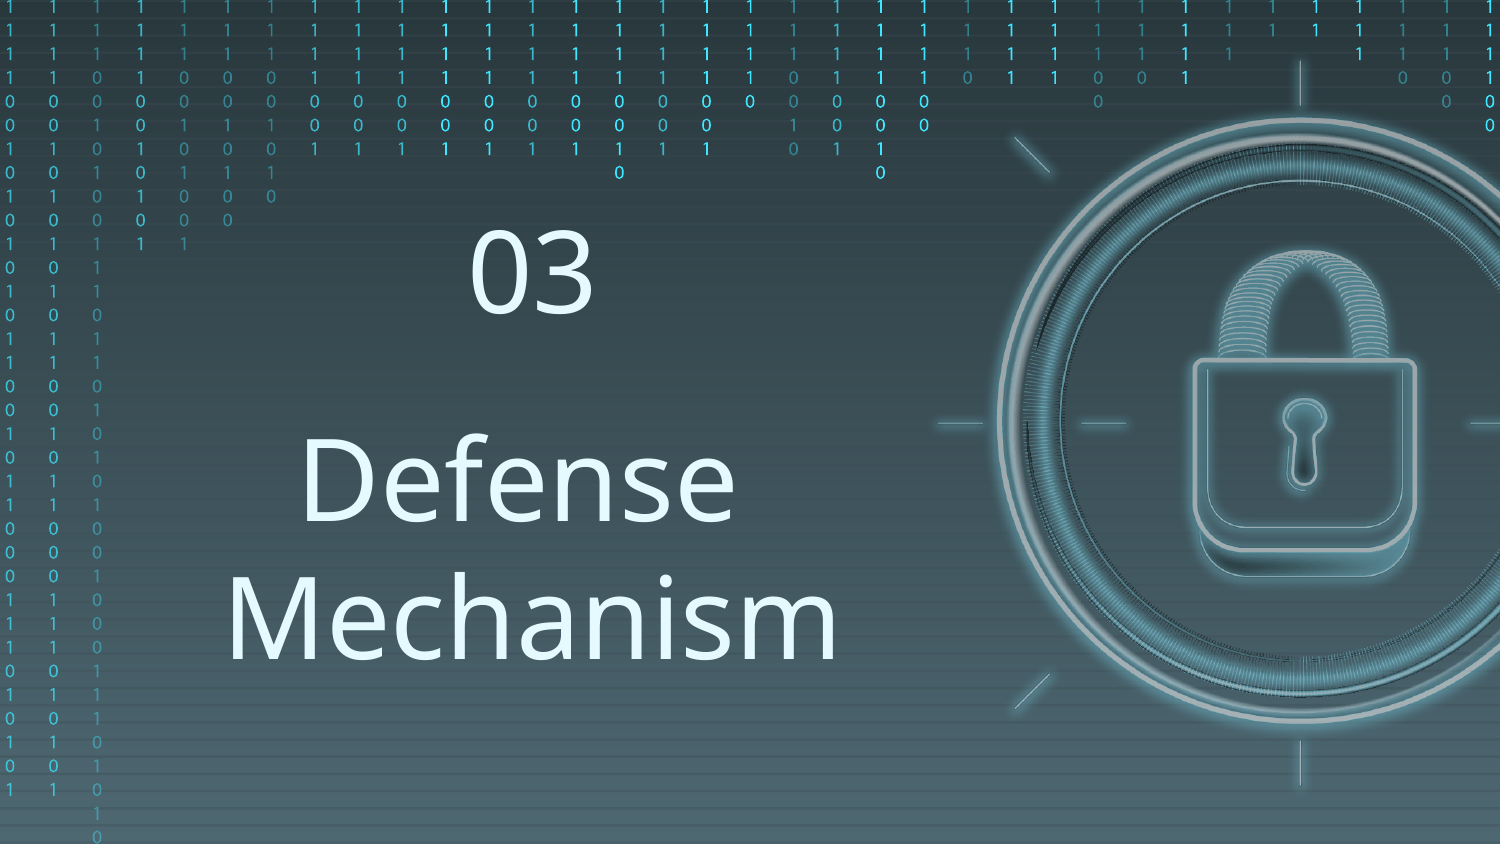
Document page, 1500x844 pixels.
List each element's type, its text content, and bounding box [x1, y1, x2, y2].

title Defense Mechanism [132, 373, 851, 716]
title 03 [399, 192, 667, 345]
picture [856, 0, 1500, 844]
